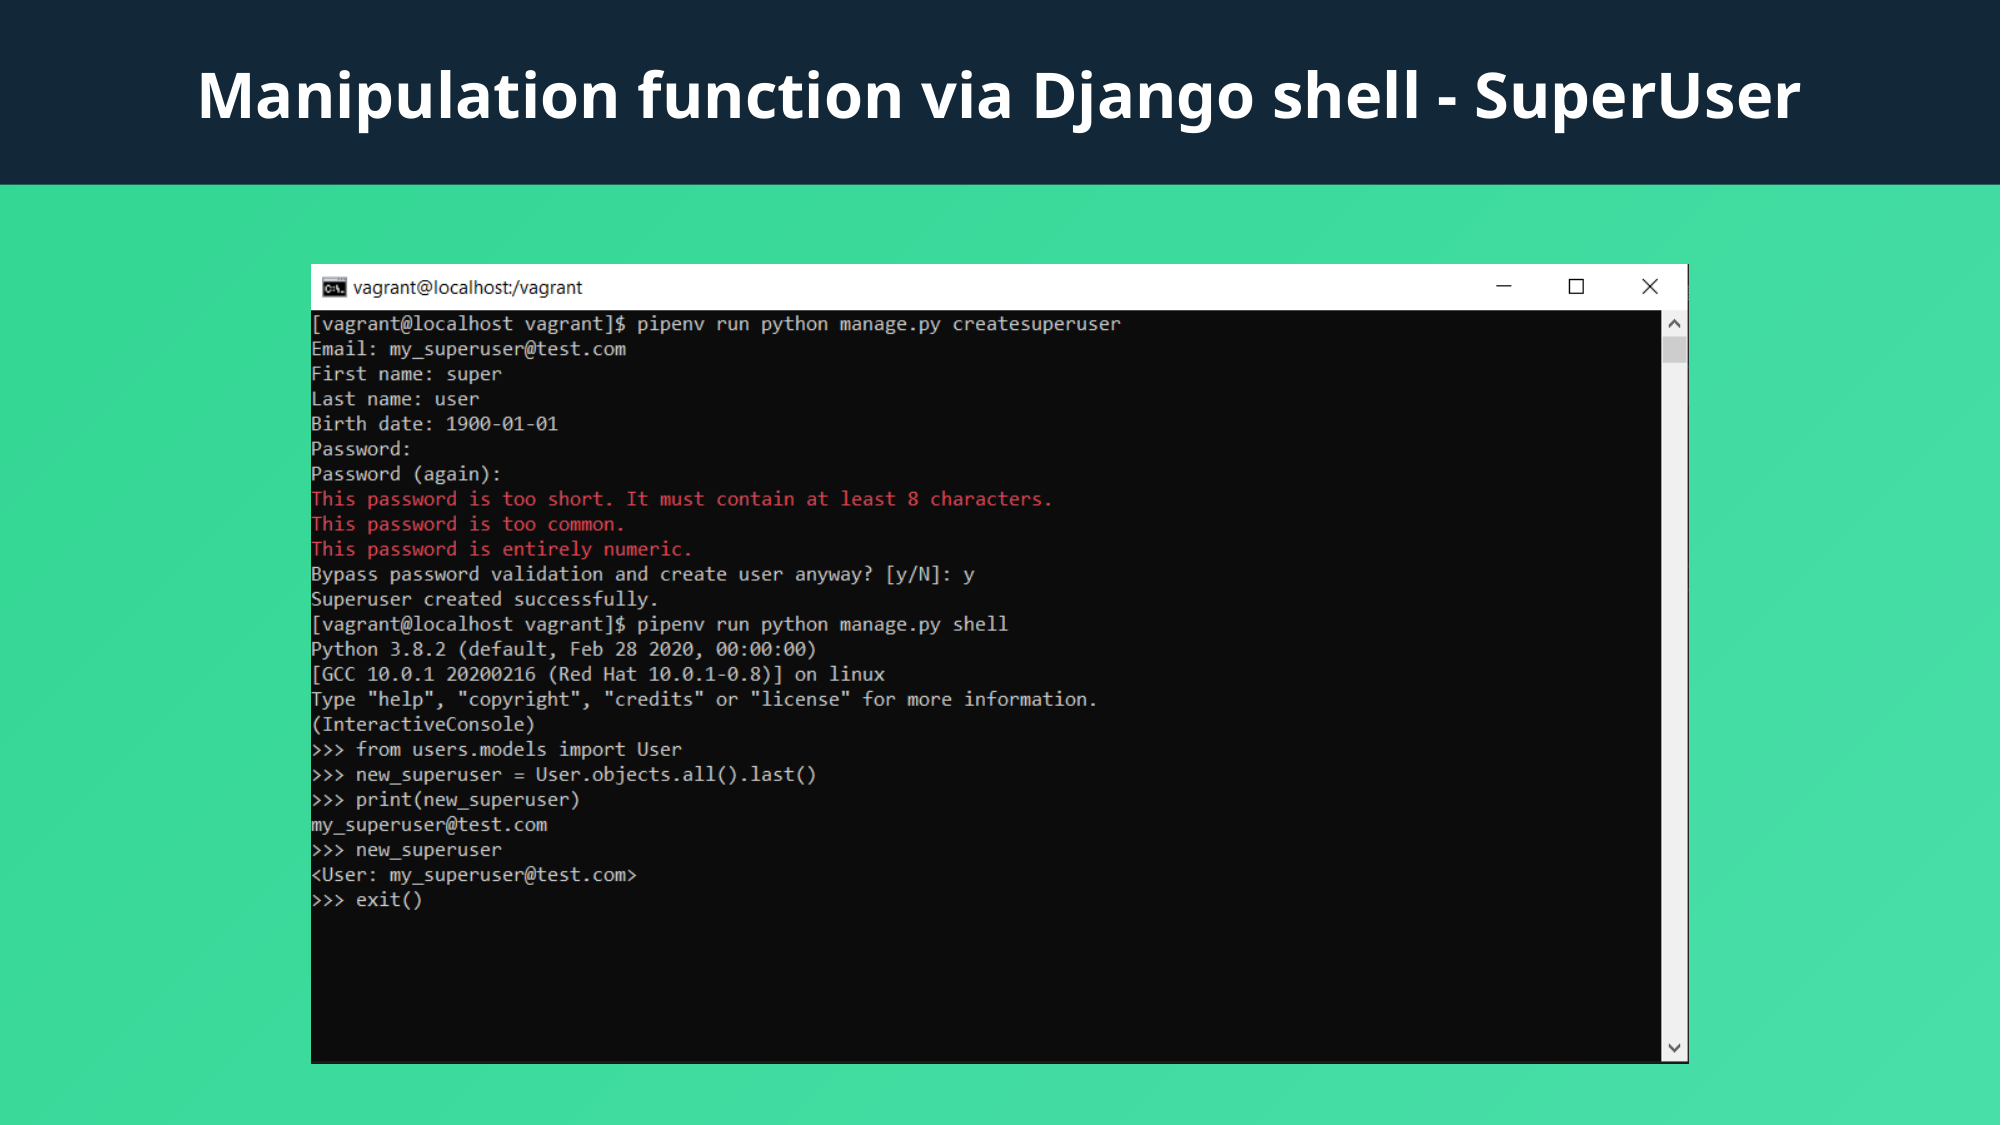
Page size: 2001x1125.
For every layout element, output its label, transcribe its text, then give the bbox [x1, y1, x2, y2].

text_box [0, 0, 2000, 186]
title Manipulation function via Django shell - SuperUser [137, 35, 1863, 161]
picture [311, 264, 1689, 1064]
